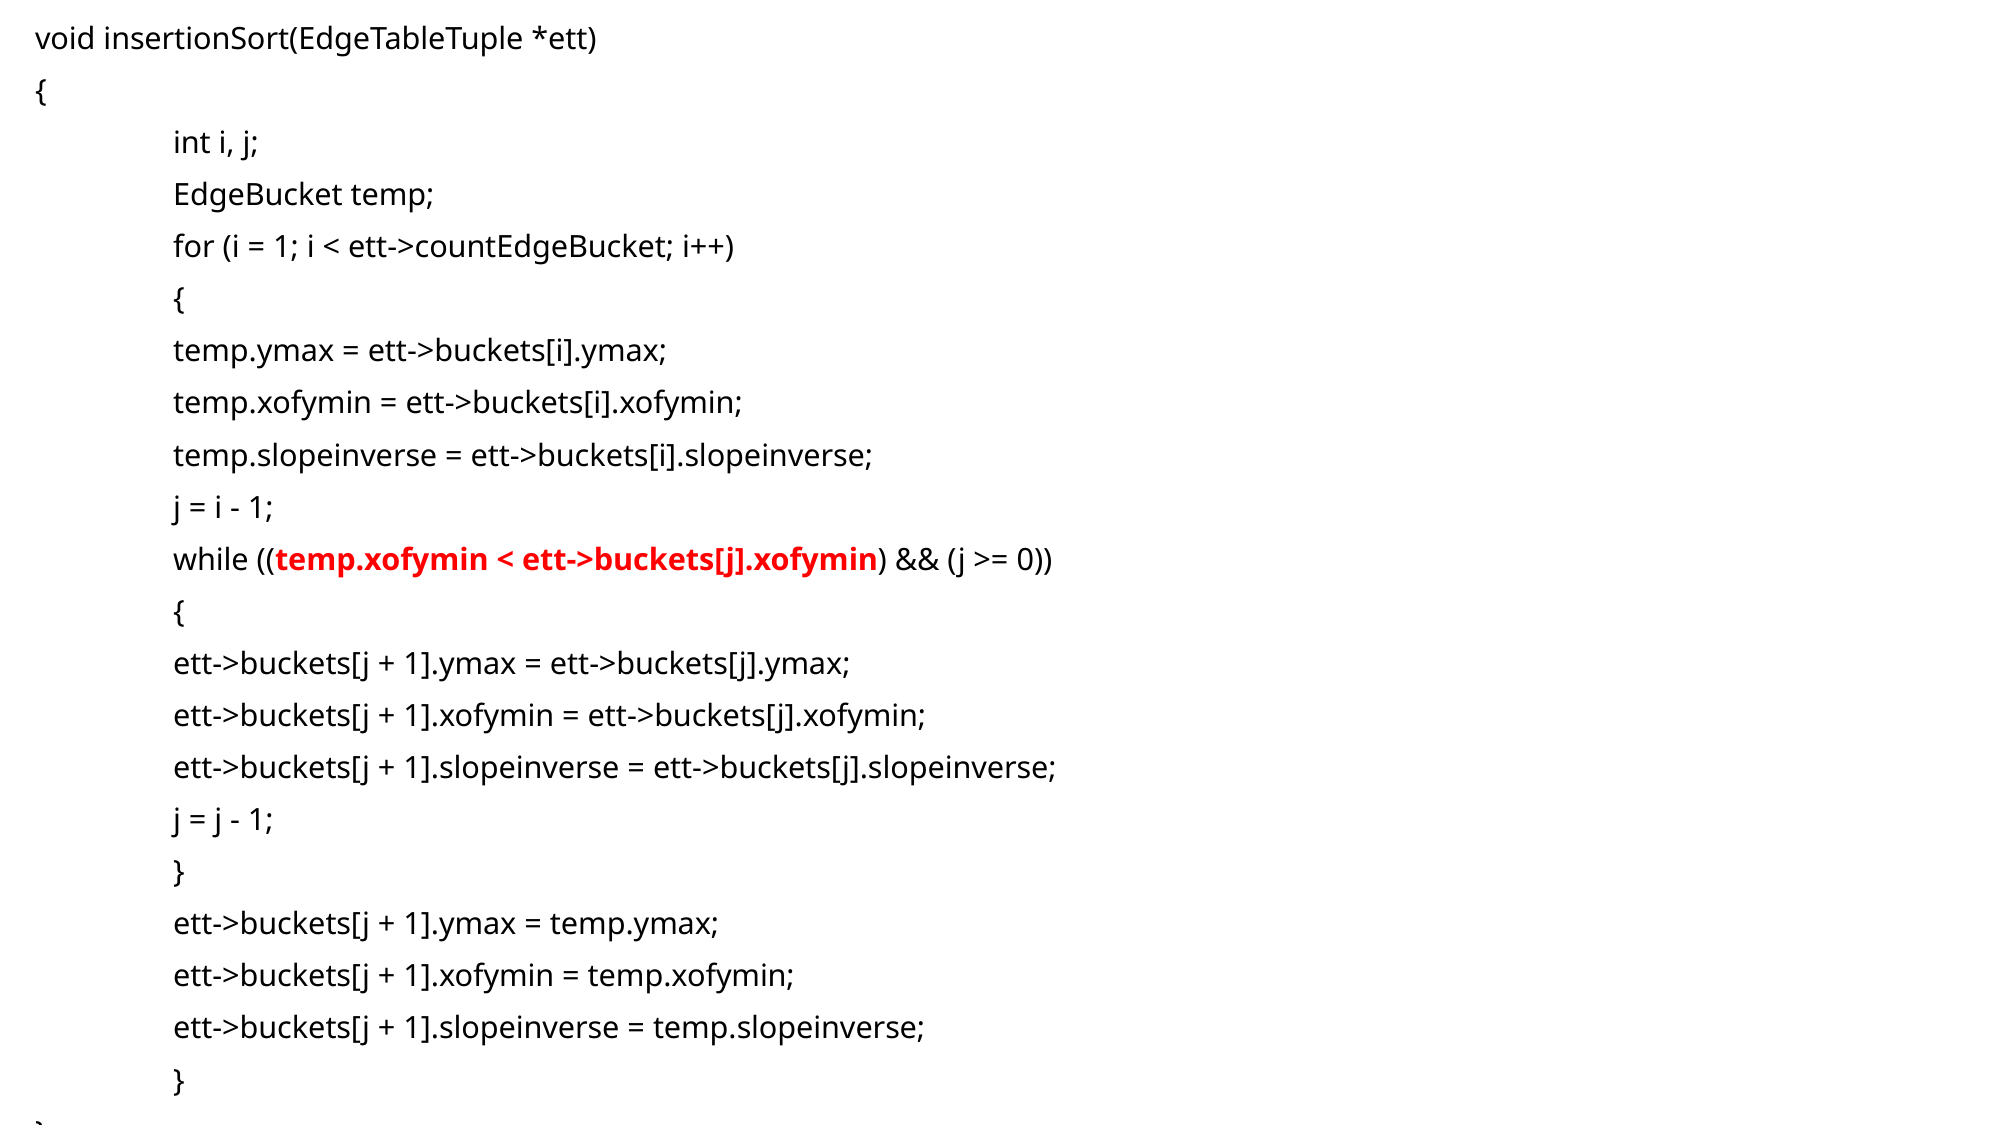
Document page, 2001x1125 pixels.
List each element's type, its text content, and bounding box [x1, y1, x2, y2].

list void insertionSort(EdgeTableTuple *ett) { int i, j; EdgeBucket temp; for (i = 1; i < ett->countEdgeBucket; i++) { temp.ymax = ett->buckets[i].ymax; temp.xofymin = ett->buckets[i].xofymin; temp.slopeinverse = ett->buckets[i].slopeinverse; j = i - 1; while ((temp.xofymin < ett->buckets[j].xofymin) && (j >= 0)) { ett->buckets[j + 1].ymax = ett->buckets[j].ymax; ett->buckets[j + 1].xofymin = ett->buckets[j].xofymin; ett->buckets[j + 1].slopeinverse = ett->buckets[j].slopeinverse; j = j - 1; } ett->buckets[j + 1].ymax = temp.ymax; ett->buckets[j + 1].xofymin = temp.xofymin; ett->buckets[j + 1].slopeinverse = temp.slopeinverse; } } [20, 15, 1984, 1125]
